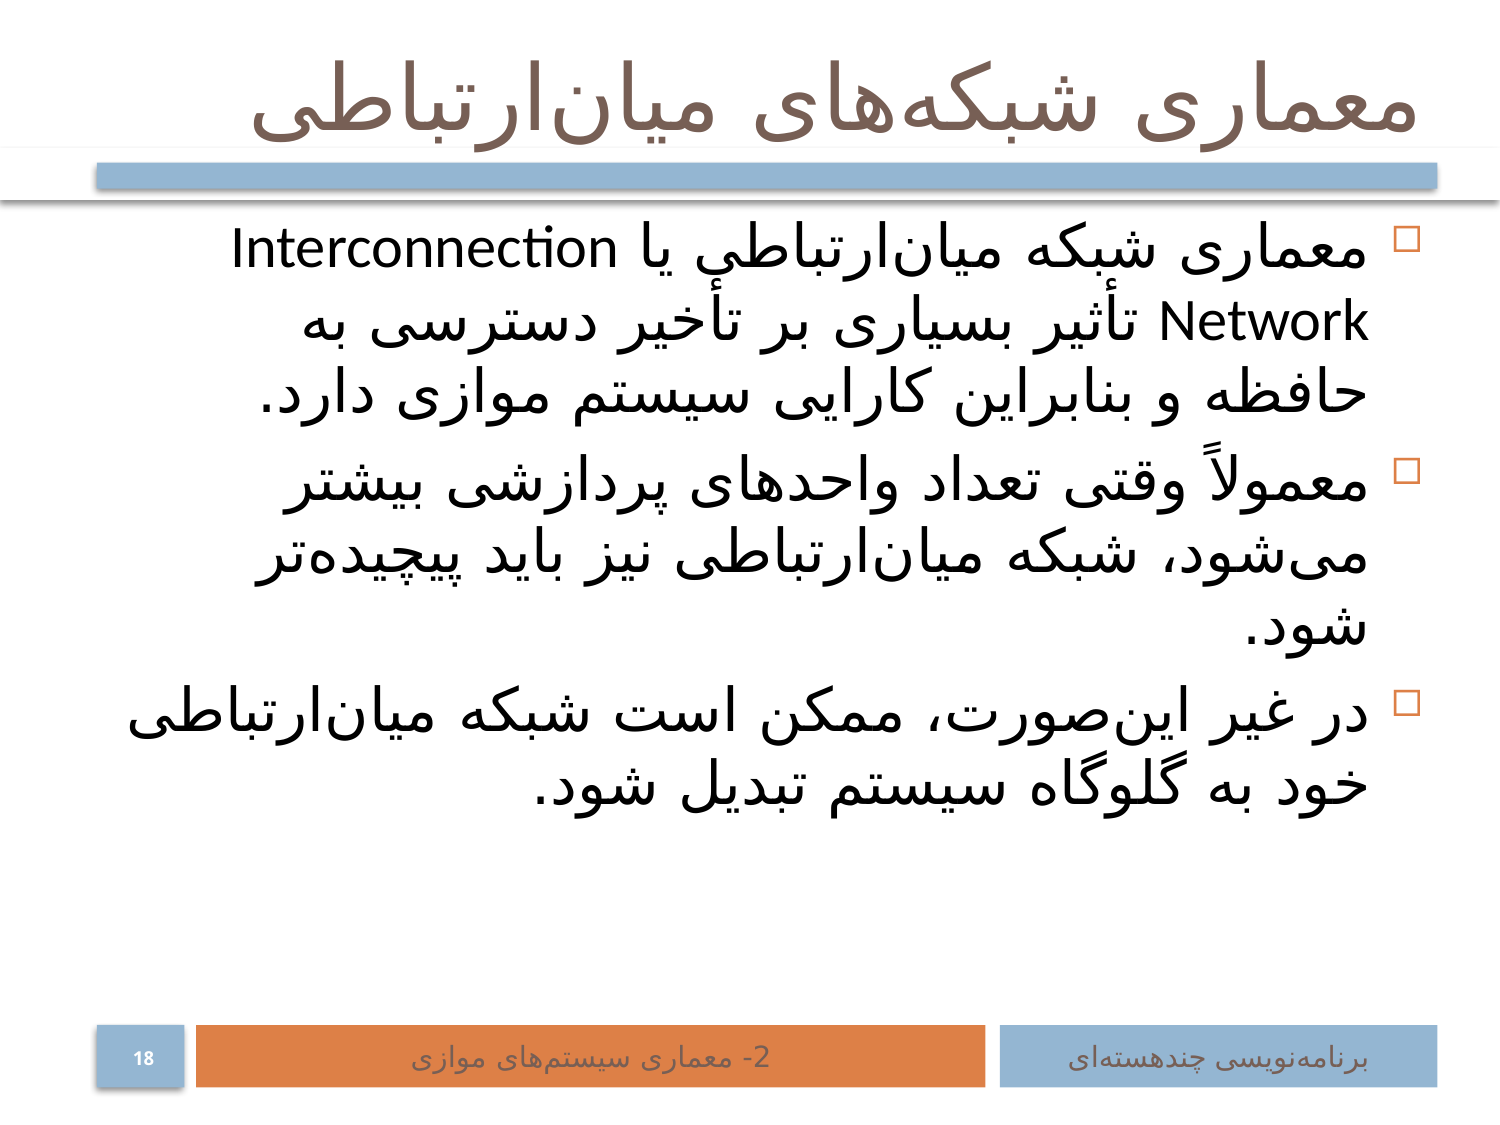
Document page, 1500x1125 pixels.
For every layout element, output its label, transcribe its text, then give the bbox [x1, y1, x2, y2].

slide_number 18 [99, 1038, 188, 1079]
title معماری شبکه‌های میان‌ارتباطی [100, 37, 1438, 150]
footer 2- معماری سیستم‌های موازی [196, 1025, 986, 1088]
list معماری شبکه میان‌ارتباطی یا Interconnection Network تأثیر بسیاری بر تأخیر دسترسی به حافظه و بنابراین کارایی سیستم موازی دارد. معمولاً وقتی تعداد واحدهای پردازشی بیشتر می‌شود، شبکه میان‌ارتباطی نیز باید پیچیده‌تر شود. در غیر این‌صورت، ممکن است شبکه میان‌ارتباطی خود به گلوگاه سیستم تبدیل شود. [100, 200, 1438, 1000]
slide_number برنامه‌نویسی چند‌هسته‌ای [999, 1025, 1438, 1088]
